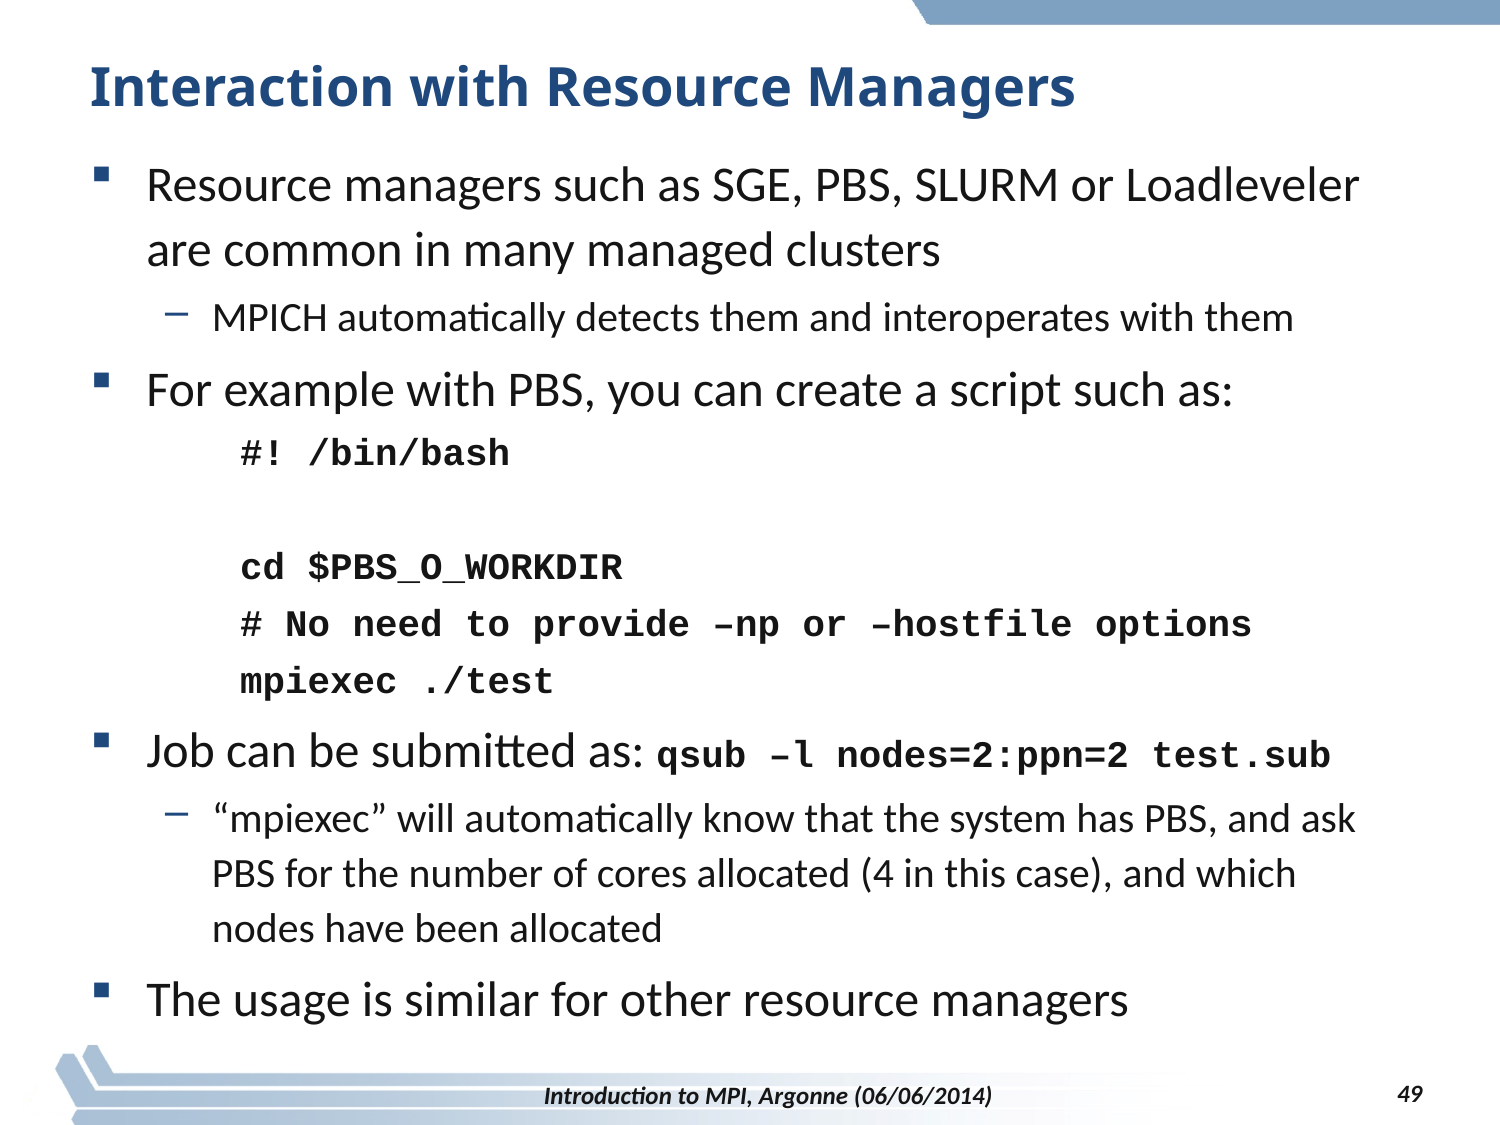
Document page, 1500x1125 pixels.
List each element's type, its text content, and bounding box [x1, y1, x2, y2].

title Interaction with Resource Managers [74, 44, 1426, 137]
footer Introduction to MPI, Argonne (06/06/2014) [324, 1074, 1213, 1116]
slide_number 49 [1275, 1072, 1438, 1113]
list Resource managers such as SGE, PBS, SLURM or Loadleveler are common in many managed clusters MPICH automatically detects them and interoperates with them For example with PBS, you can create a script such as: #! /bin/bash cd $PBS_O_WORKDIR # No need to provide –np or –hostfile options mpiexec ./test Job can be submitted as: qsub –l nodes=2:ppn=2 test.sub “mpiexec” will automatically know that the system has PBS, and ask PBS for the number of cores allocated (4 in this case), and which nodes have been allocated The usage is similar for other resource managers [74, 137, 1426, 1051]
picture [0, 0, 1500, 26]
picture [0, 1037, 1500, 1125]
